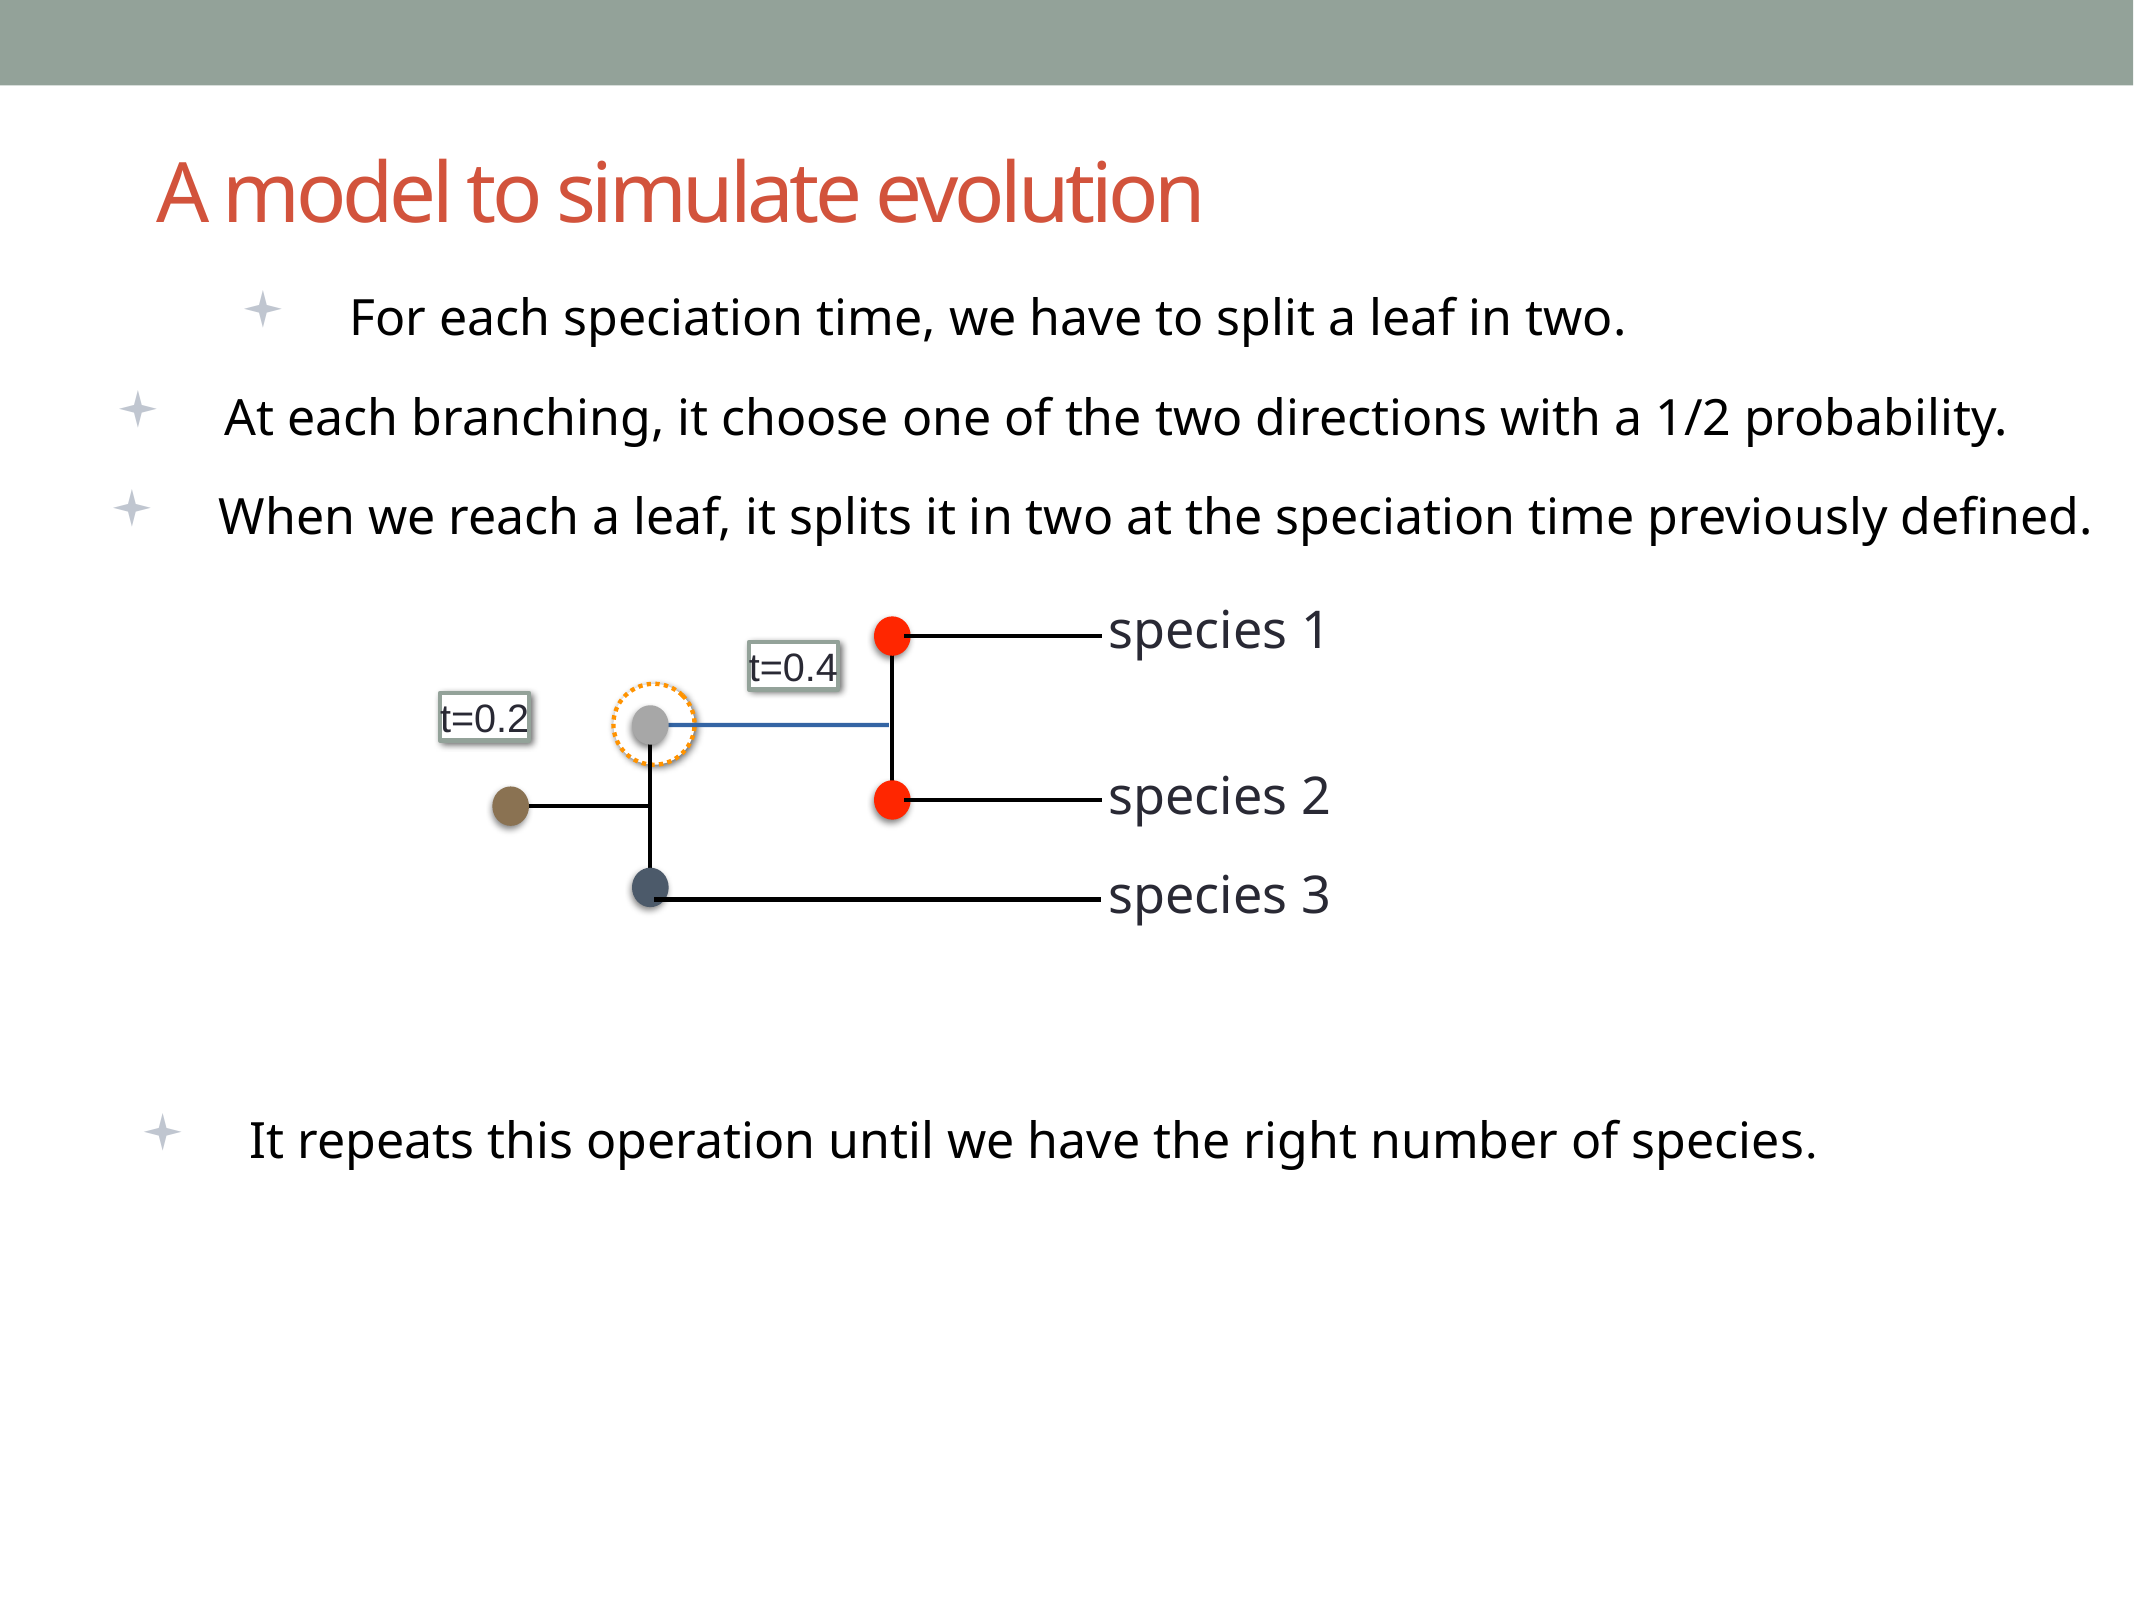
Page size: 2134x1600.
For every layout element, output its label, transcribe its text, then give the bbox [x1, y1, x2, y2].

text_box [620, 683, 651, 702]
text_box When we reach a leaf, it splits it in two at the speciation time previously defined. [64, 477, 2115, 552]
text_box At each branching, it choose one of the two directions with a 1/2 probability. [70, 377, 2017, 453]
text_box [653, 588, 1324, 938]
text_box t=0.2 [440, 693, 530, 741]
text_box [492, 704, 651, 908]
title A model to simulate evolution [155, 72, 1978, 240]
text_box It repeats this operation until we have the right number of species. [95, 961, 1825, 1176]
text_box For each speciation time, we have to split a leaf in two. [203, 215, 1803, 346]
